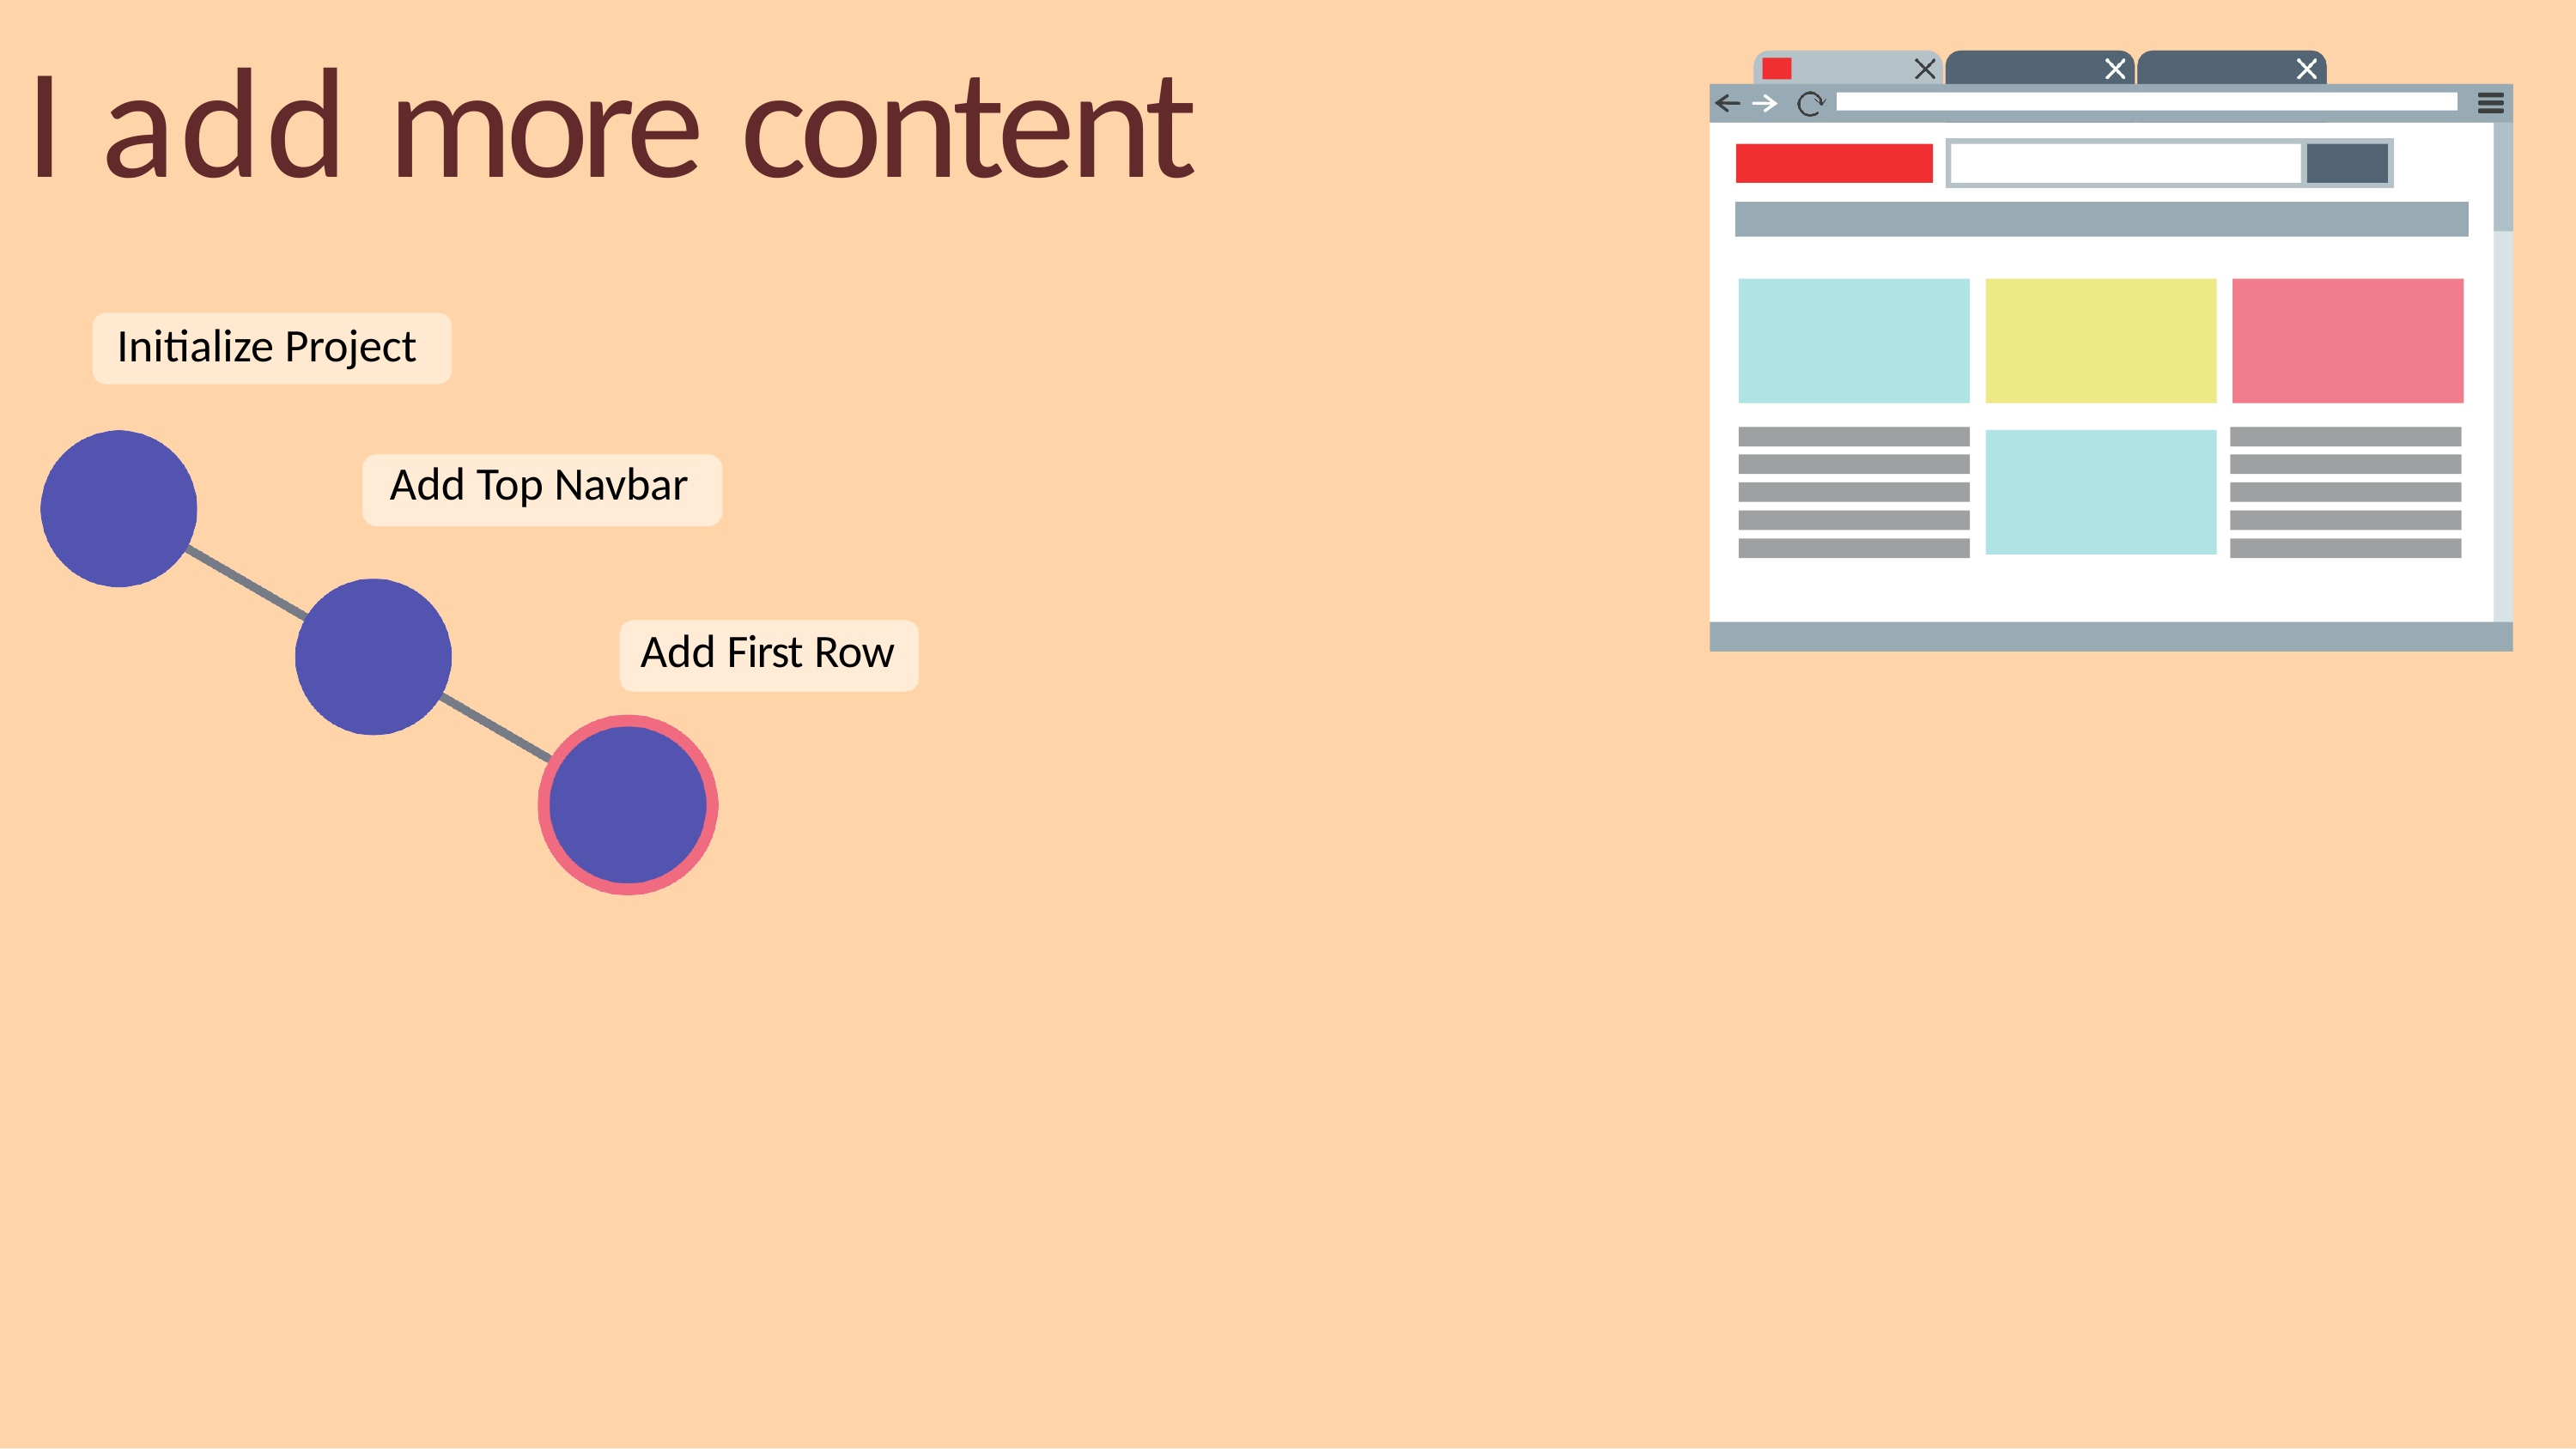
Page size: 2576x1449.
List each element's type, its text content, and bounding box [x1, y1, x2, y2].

text_box [92, 312, 442, 385]
picture [39, 430, 919, 895]
text_box Initialize Project Add Top Navbar Add First Row [115, 313, 896, 429]
title I add more content [21, 0, 1370, 262]
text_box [1710, 50, 2514, 652]
